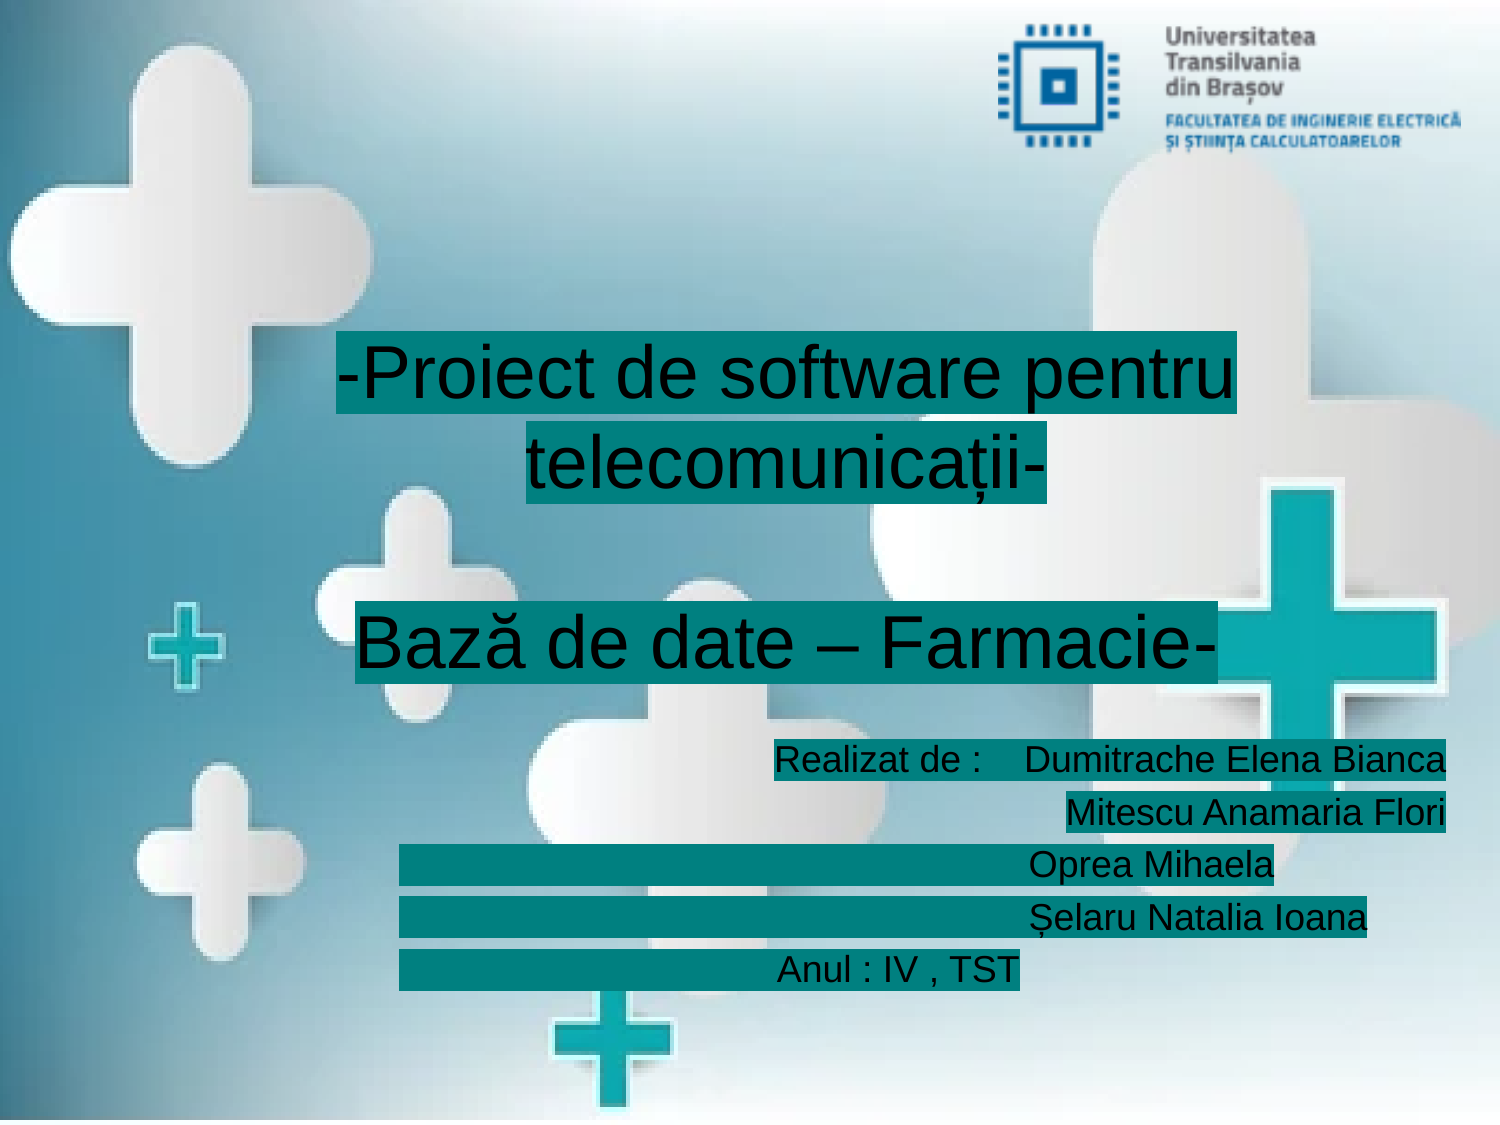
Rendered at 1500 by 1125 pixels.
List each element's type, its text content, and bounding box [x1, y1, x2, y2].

picture [0, 0, 1500, 1125]
title -Proiect de software pentru telecomunicații- Bază de date – Farmacie- [112, 314, 1462, 693]
subtitle Realizat de : Dumitrache Elena Bianca Mitescu Anamaria Flori Oprea Mihaela Șelaru Natalia Ioana Anul : IV , TST [383, 727, 1462, 1035]
